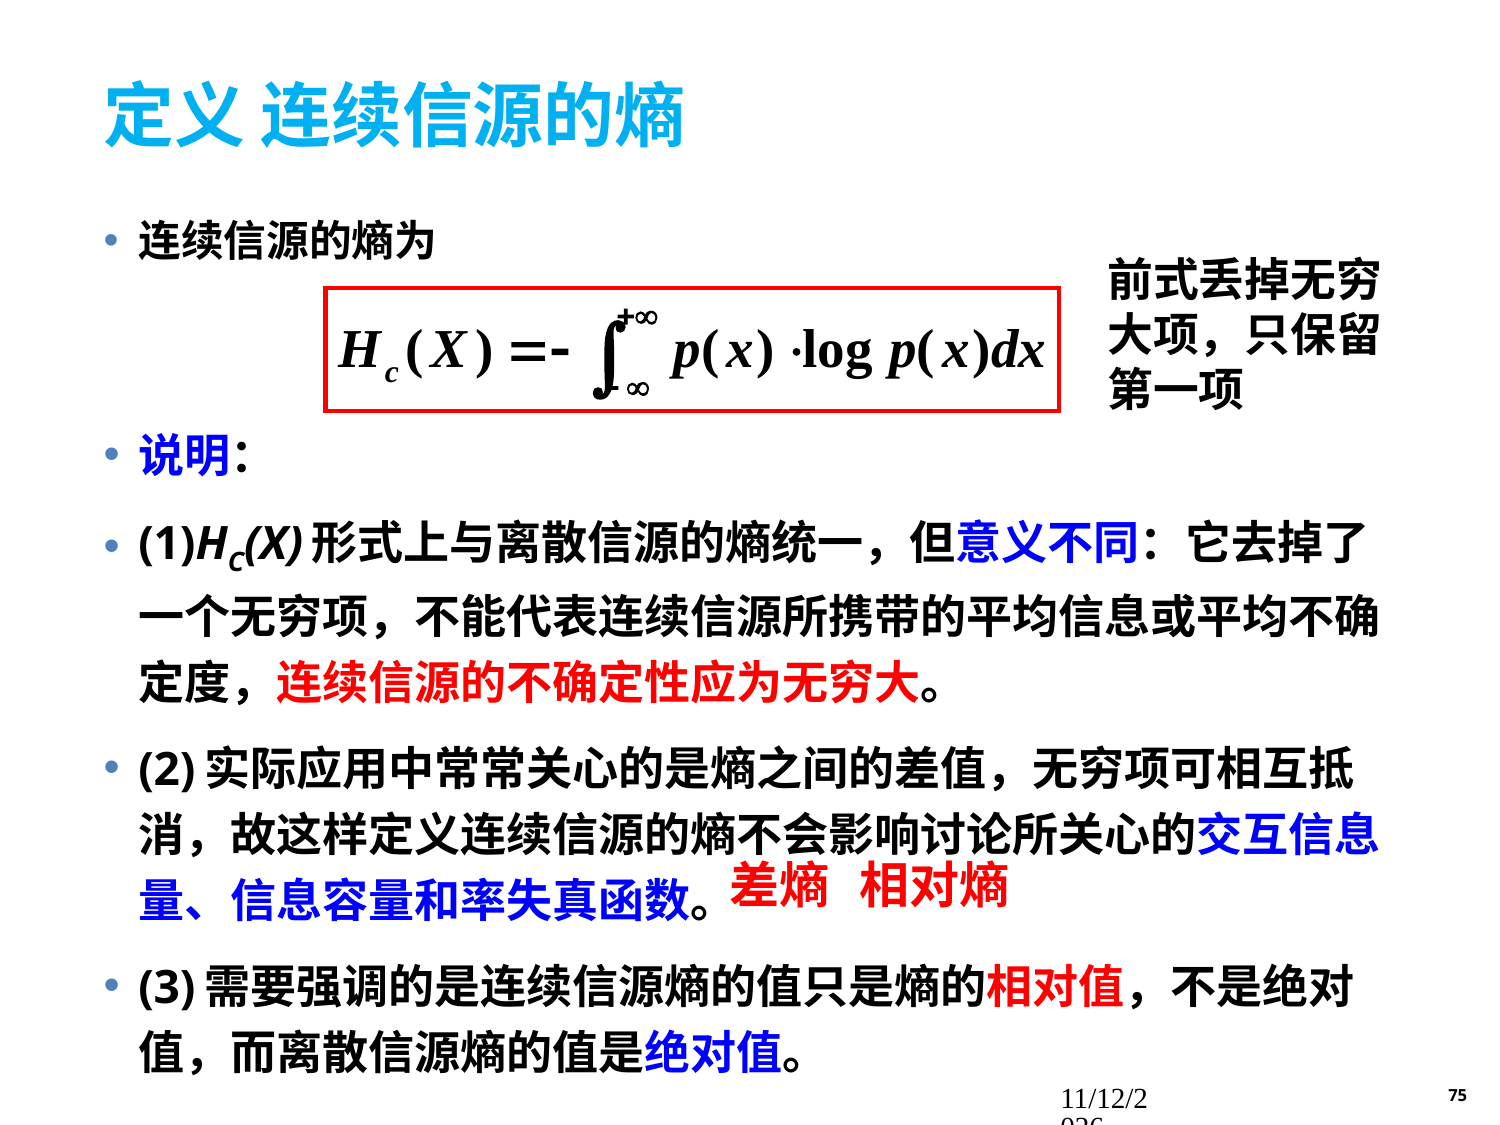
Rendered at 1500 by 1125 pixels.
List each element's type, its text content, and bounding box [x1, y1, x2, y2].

text_box 前式丢掉无穷大项，只保留第一项 [1092, 243, 1424, 424]
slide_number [1045, 1075, 1168, 1118]
title 定义 连续信源的熵 [88, 30, 1412, 164]
text_box 相对熵 [844, 845, 1061, 921]
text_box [327, 289, 1058, 410]
text_box 差熵 [714, 845, 844, 921]
list 连续信源的熵为 说明： (1)HC(X)形式上与离散信源的熵统一，但意义不同：它去掉了一个无穷项，不能代表连续信源所携带的平均信息或平均不确定度，连续信源的不确定性应为无穷大。 (2)实际应用中常常关心的是熵之间的差值，无穷项可相互抵消，故这样定义连续信源的熵不会影响讨论所关心的交互信息量、信息容量和率失真函数。 (3)需要强调的是连续信源熵的值只是熵的相对值，不是绝对值，而离散信源熵的值是绝对值。 [88, 196, 1412, 1094]
slide_number 75 [1379, 1075, 1483, 1118]
